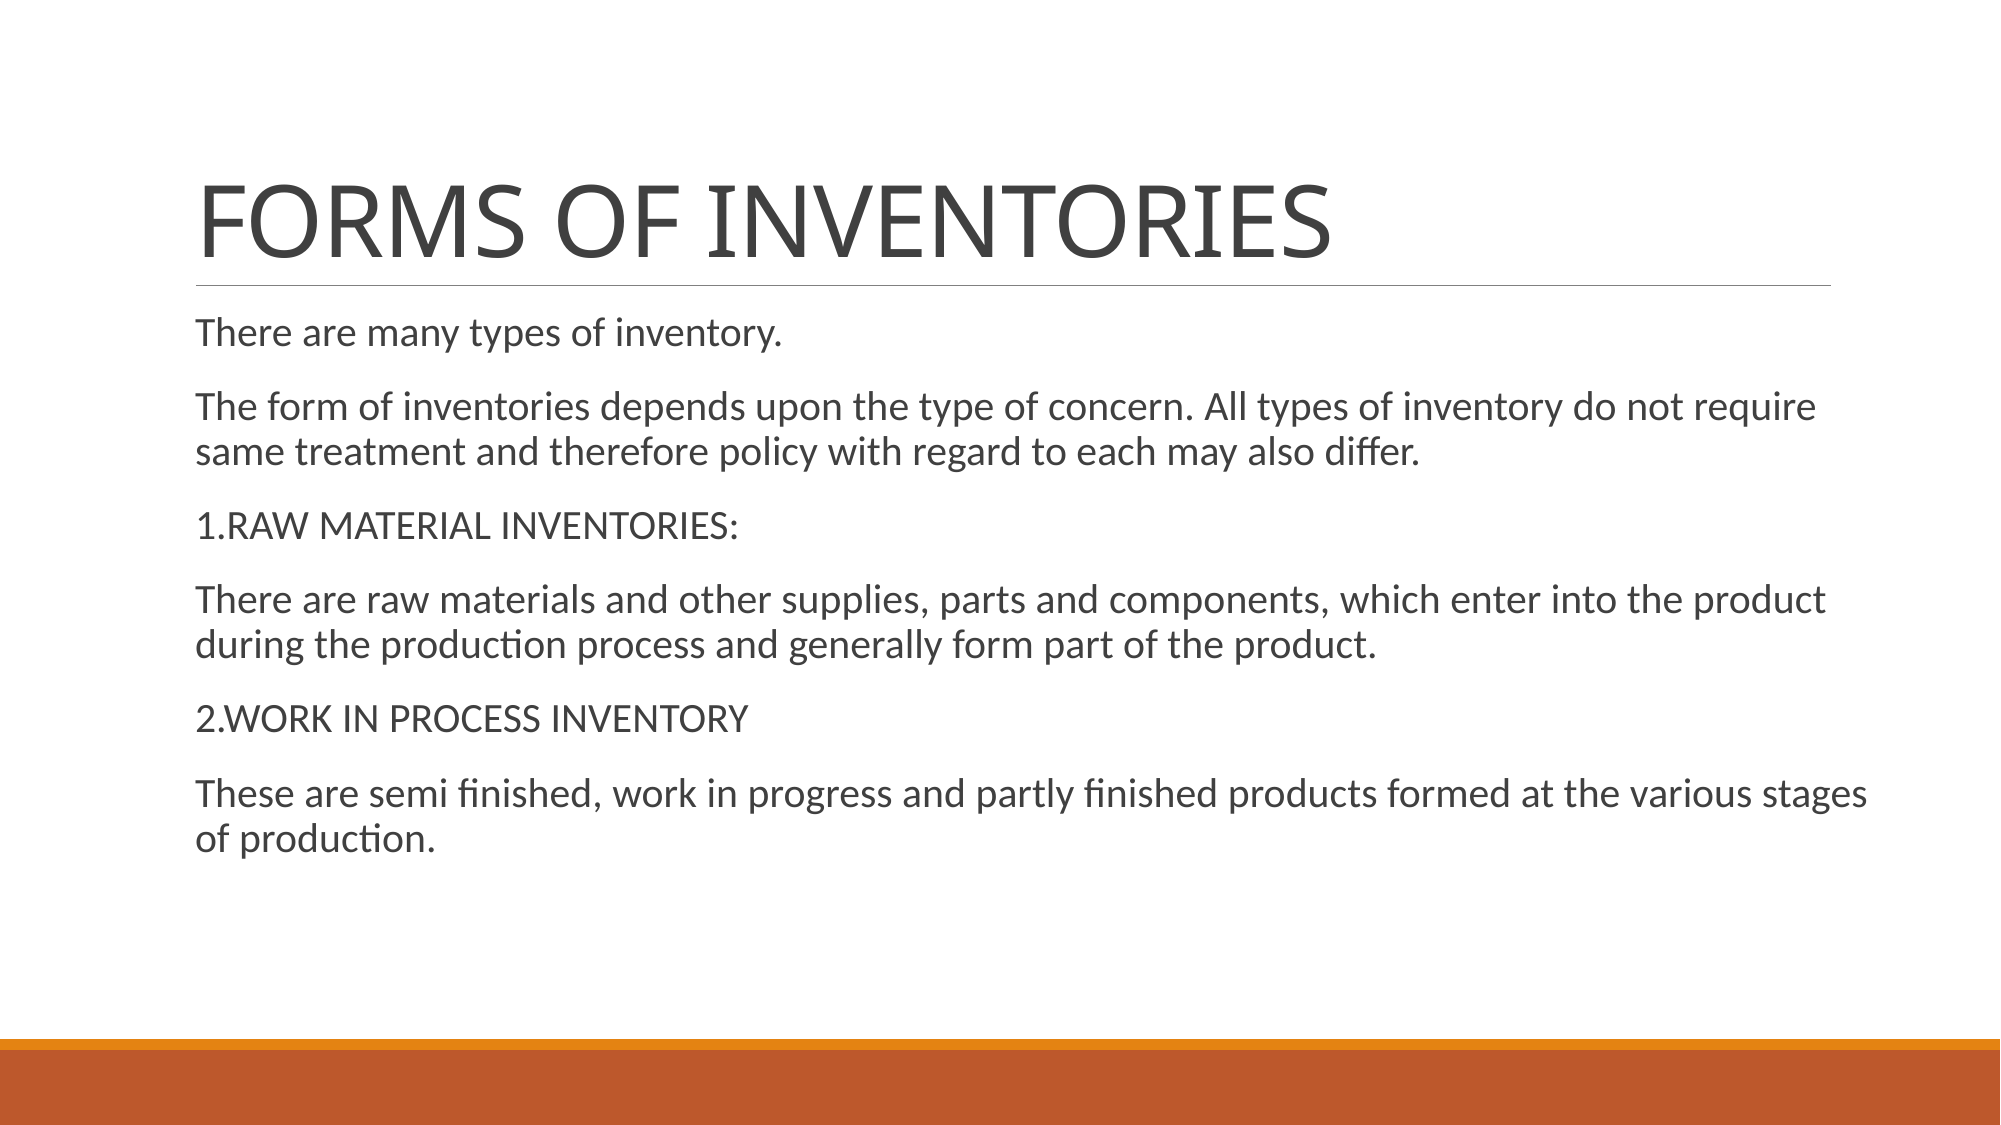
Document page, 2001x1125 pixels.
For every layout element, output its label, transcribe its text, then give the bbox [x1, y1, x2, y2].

list There are many types of inventory. The form of inventories depends upon the type of concern. All types of inventory do not require same treatment and therefore policy with regard to each may also differ. 1.RAW MATERIAL INVENTORIES: There are raw materials and other supplies, parts and components, which enter into the product during the production process and generally form part of the product. 2.WORK IN PROCESS INVENTORY These are semi finished, work in progress and partly finished products formed at the various stages of production. [180, 302, 1884, 987]
title FORMS OF INVENTORIES [180, 47, 1830, 285]
